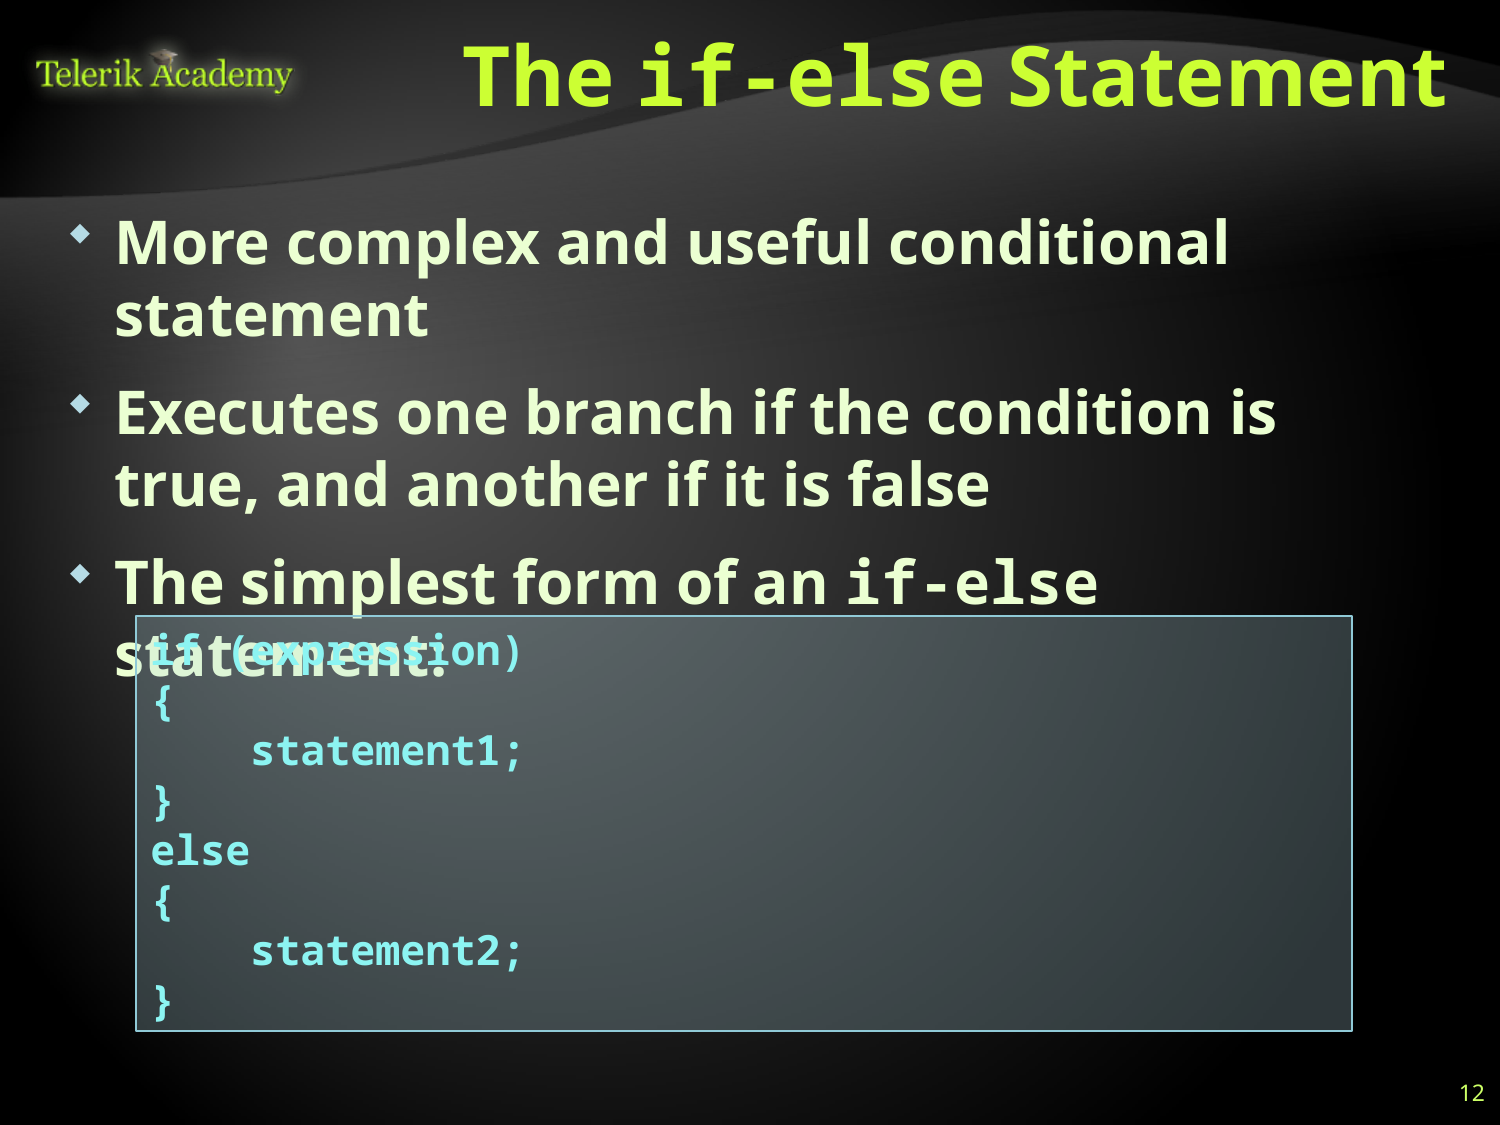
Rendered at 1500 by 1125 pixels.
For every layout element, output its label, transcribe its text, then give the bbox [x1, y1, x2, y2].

slide_number 12 [1425, 1074, 1500, 1113]
list More complex and useful conditional statement Executes one branch if the condition is true, and another if it is false The simplest form of an if-else statement: [53, 196, 1447, 1071]
picture [0, 0, 1500, 1125]
title The if-else Statement [300, 12, 1463, 150]
text_box if (expression) { statement1; } else { statement2; } [135, 616, 1353, 1032]
